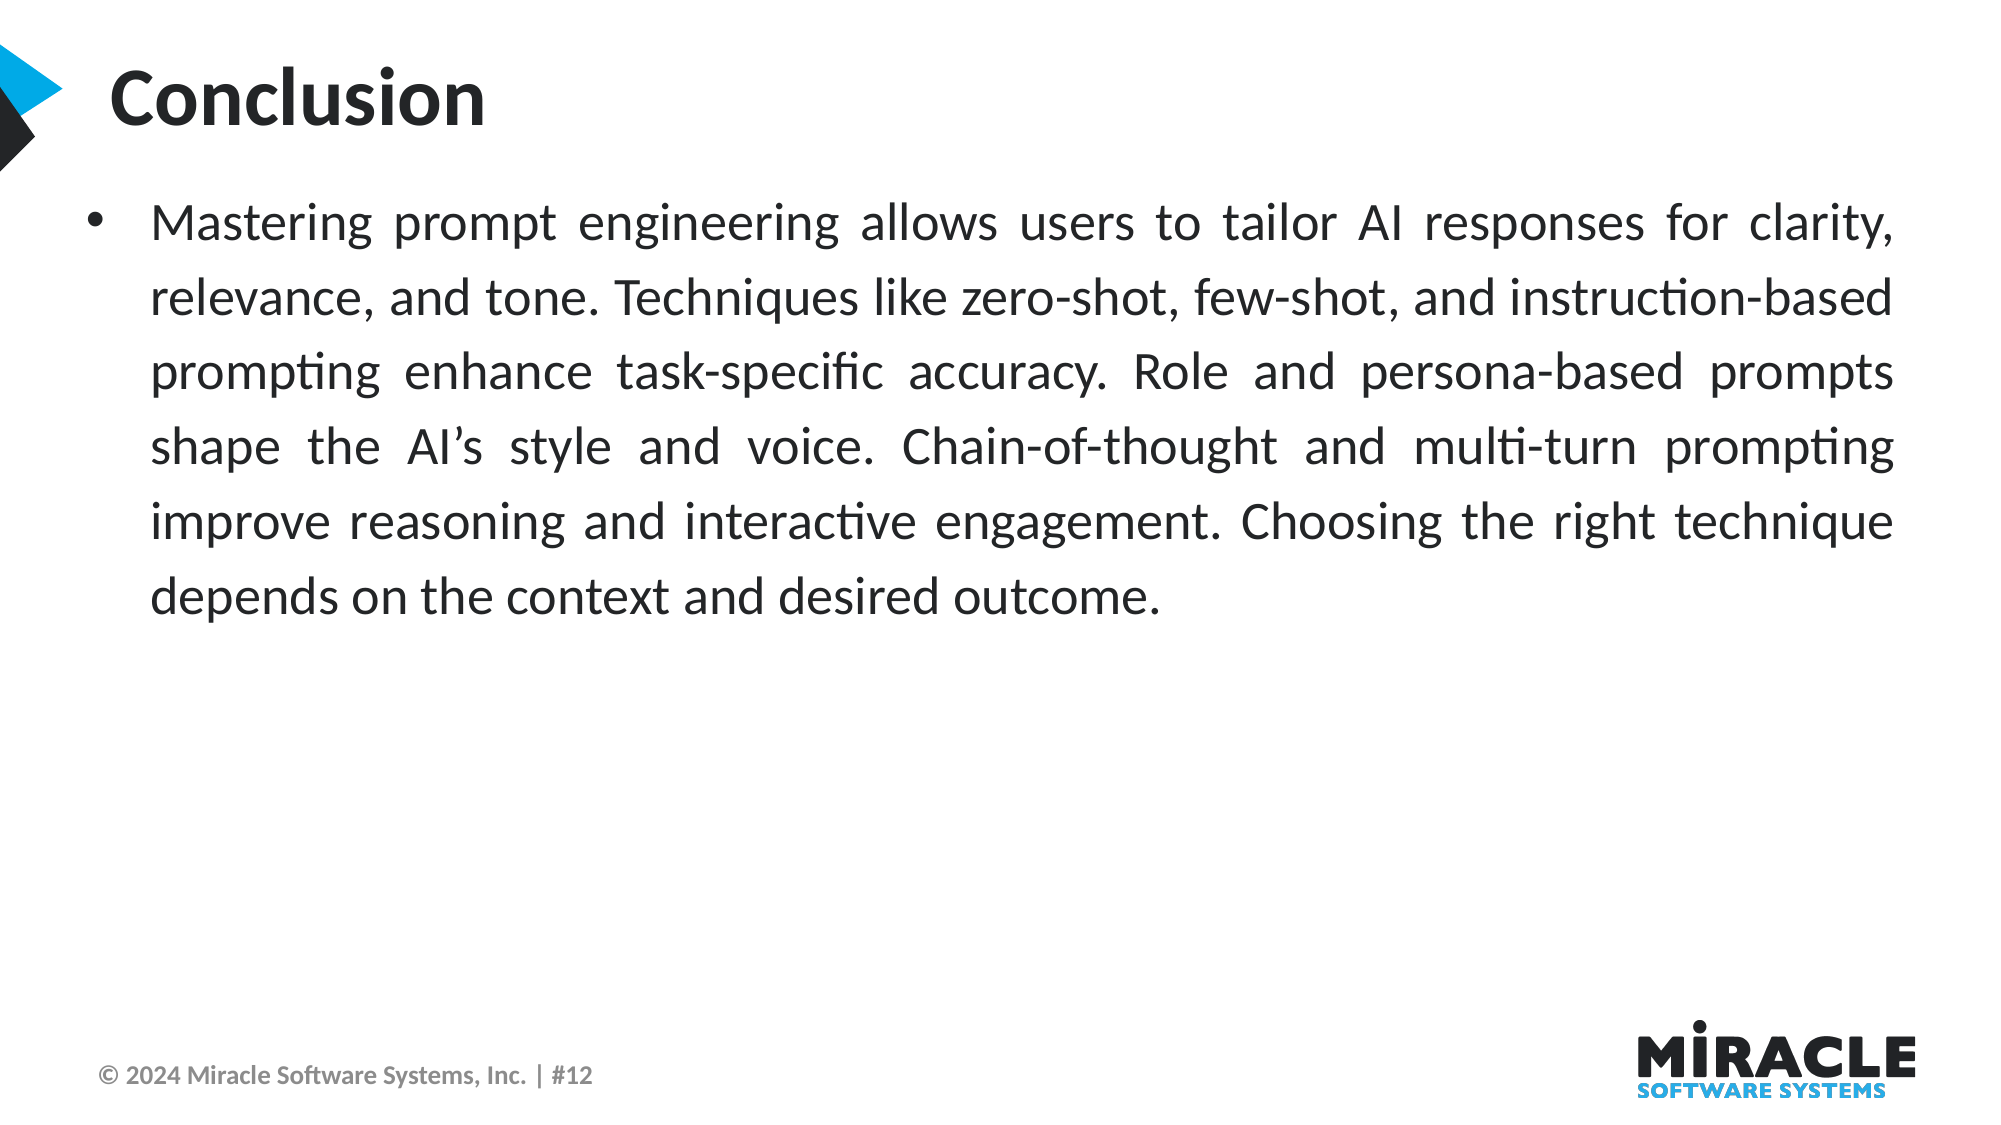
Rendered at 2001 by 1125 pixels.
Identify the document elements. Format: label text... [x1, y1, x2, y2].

list Mastering prompt engineering allows users to tailor AI responses for clarity, relevance, and tone. Techniques like zero-shot, few-shot, and instruction-based prompting enhance task-specific accuracy. Role and persona-based prompts shape the AI’s style and voice. Chain-of-thought and multi-turn prompting improve reasoning and interactive engagement. Choosing the right technique depends on the context and desired outcome. [60, 168, 1913, 1015]
picture [1638, 1020, 1916, 1098]
list Conclusion [95, 27, 1913, 168]
